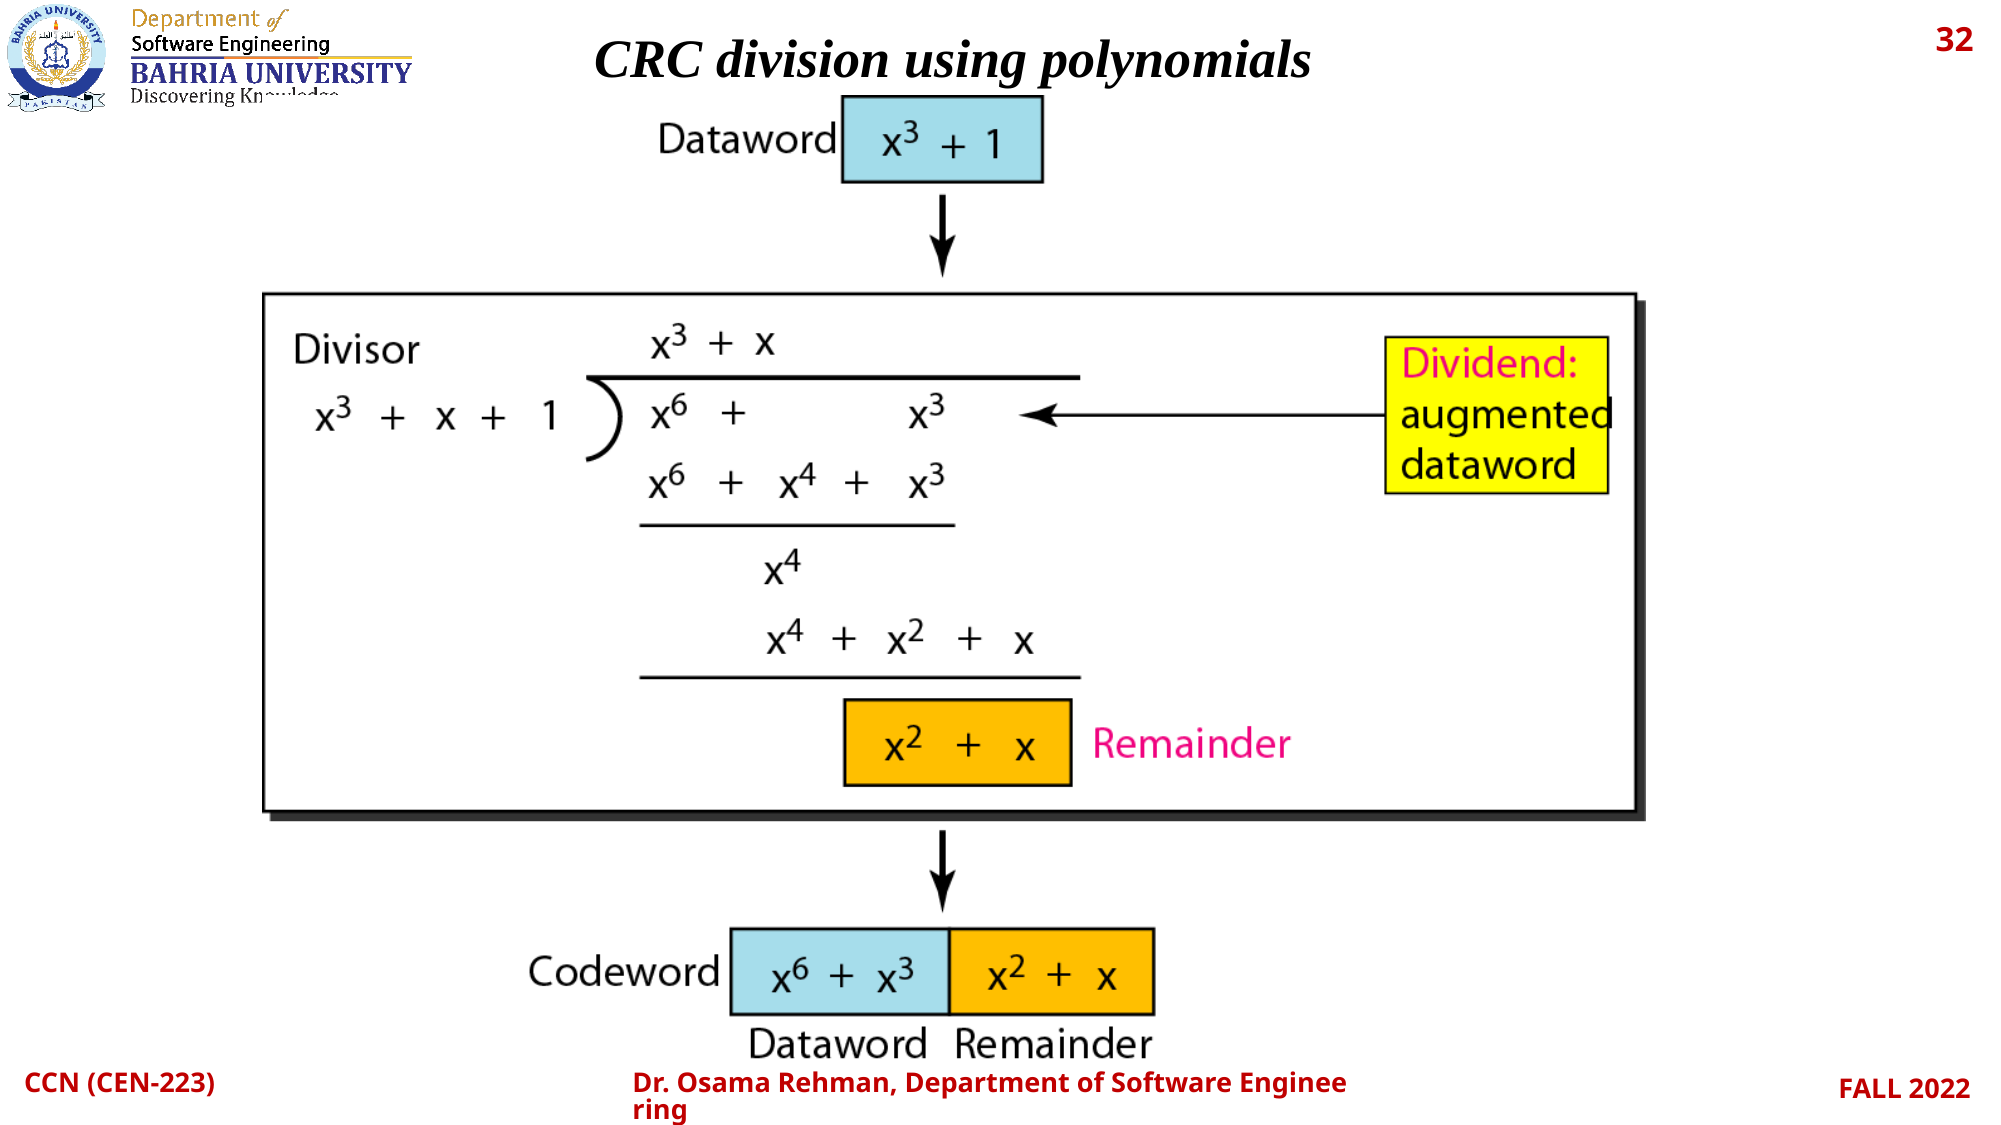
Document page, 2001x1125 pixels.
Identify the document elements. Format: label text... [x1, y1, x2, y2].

slide_number CCN (CEN-223) [9, 1057, 617, 1118]
picture [1, 1, 1646, 1071]
footer Dr. Osama Rehman, Department of Software Engineering [617, 1071, 1370, 1118]
slide_number 32 [1538, 10, 1989, 71]
text_box CRC division using polynomials [579, 15, 1329, 95]
